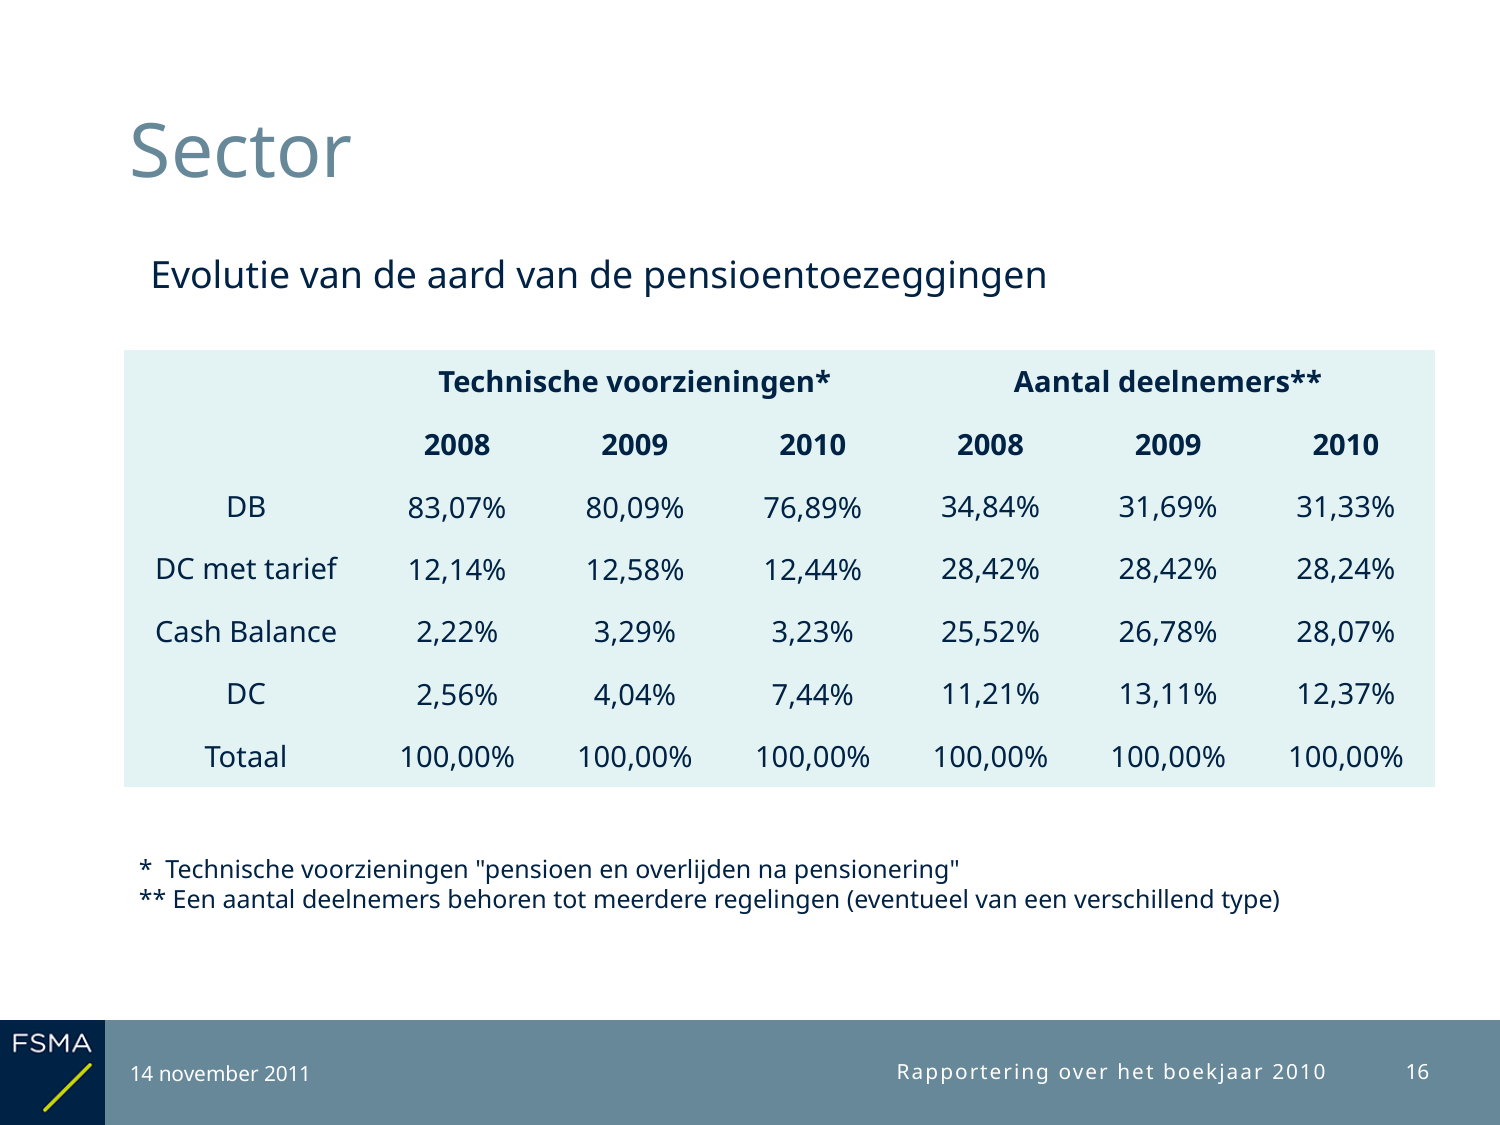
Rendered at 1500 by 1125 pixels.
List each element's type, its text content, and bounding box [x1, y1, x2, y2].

table_cell 2,22% [368, 600, 546, 662]
table_cell 31,33% [1257, 475, 1435, 537]
table_cell DC [124, 662, 368, 724]
table_cell DC met tarief [124, 537, 368, 600]
table_cell 7,44% [724, 662, 902, 724]
table_cell 3,29% [546, 600, 724, 662]
table_cell 2008 [368, 412, 546, 475]
table_cell 12,58% [546, 537, 724, 600]
footer Rapportering over het boekjaar 2010 [395, 1020, 1326, 1125]
table_header [124, 350, 368, 475]
table_cell 2010 [1257, 412, 1435, 475]
table_cell 28,24% [1257, 537, 1435, 600]
table_cell 31,69% [1079, 475, 1257, 537]
table_cell 2009 [546, 412, 724, 475]
table_cell 28,42% [902, 537, 1079, 600]
table_cell 83,07% [368, 475, 546, 537]
table_cell 100,00% [724, 724, 902, 787]
table_cell 3,23% [724, 600, 902, 662]
table_cell 12,14% [368, 537, 546, 600]
table_cell 12,37% [1257, 662, 1435, 724]
text_box * Technische voorzieningen "pensioen en overlijden na pensionering" ** Een aantal deelnemers behoren tot meerdere regelingen (eventueel van een verschillend type) [123, 845, 1435, 921]
table_cell 11,21% [902, 662, 1079, 724]
table_cell 100,00% [902, 724, 1079, 787]
text_box Evolutie van de aard van de pensioentoezeggingen [135, 243, 1400, 304]
table_cell 13,11% [1079, 662, 1257, 724]
table_cell 12,44% [724, 537, 902, 600]
table_cell 34,84% [902, 475, 1079, 537]
table_cell 2009 [1079, 412, 1257, 475]
table_cell 2008 [902, 412, 1079, 475]
table_cell 100,00% [546, 724, 724, 787]
table_header Technische voorzieningen* [368, 350, 902, 412]
table_cell 2010 [724, 412, 902, 475]
table_cell 4,04% [546, 662, 724, 724]
table_cell 100,00% [1257, 724, 1435, 787]
table_header Aantal deelnemers** [902, 350, 1435, 412]
title Sector [129, 30, 1425, 193]
table_cell 76,89% [724, 475, 902, 537]
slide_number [129, 1020, 395, 1125]
table_cell 100,00% [368, 724, 546, 787]
table_cell 28,42% [1079, 537, 1257, 600]
table_cell Cash Balance [124, 600, 368, 662]
table_cell Totaal [124, 724, 368, 787]
table_cell 100,00% [1079, 724, 1257, 787]
picture [0, 1020, 105, 1125]
table_cell 28,07% [1257, 600, 1435, 662]
table_cell 25,52% [902, 600, 1079, 662]
slide_number 16 [1355, 1020, 1430, 1125]
table_cell 26,78% [1079, 600, 1257, 662]
table_cell 80,09% [546, 475, 724, 537]
table_cell DB [124, 475, 368, 537]
table_cell 2,56% [368, 662, 546, 724]
